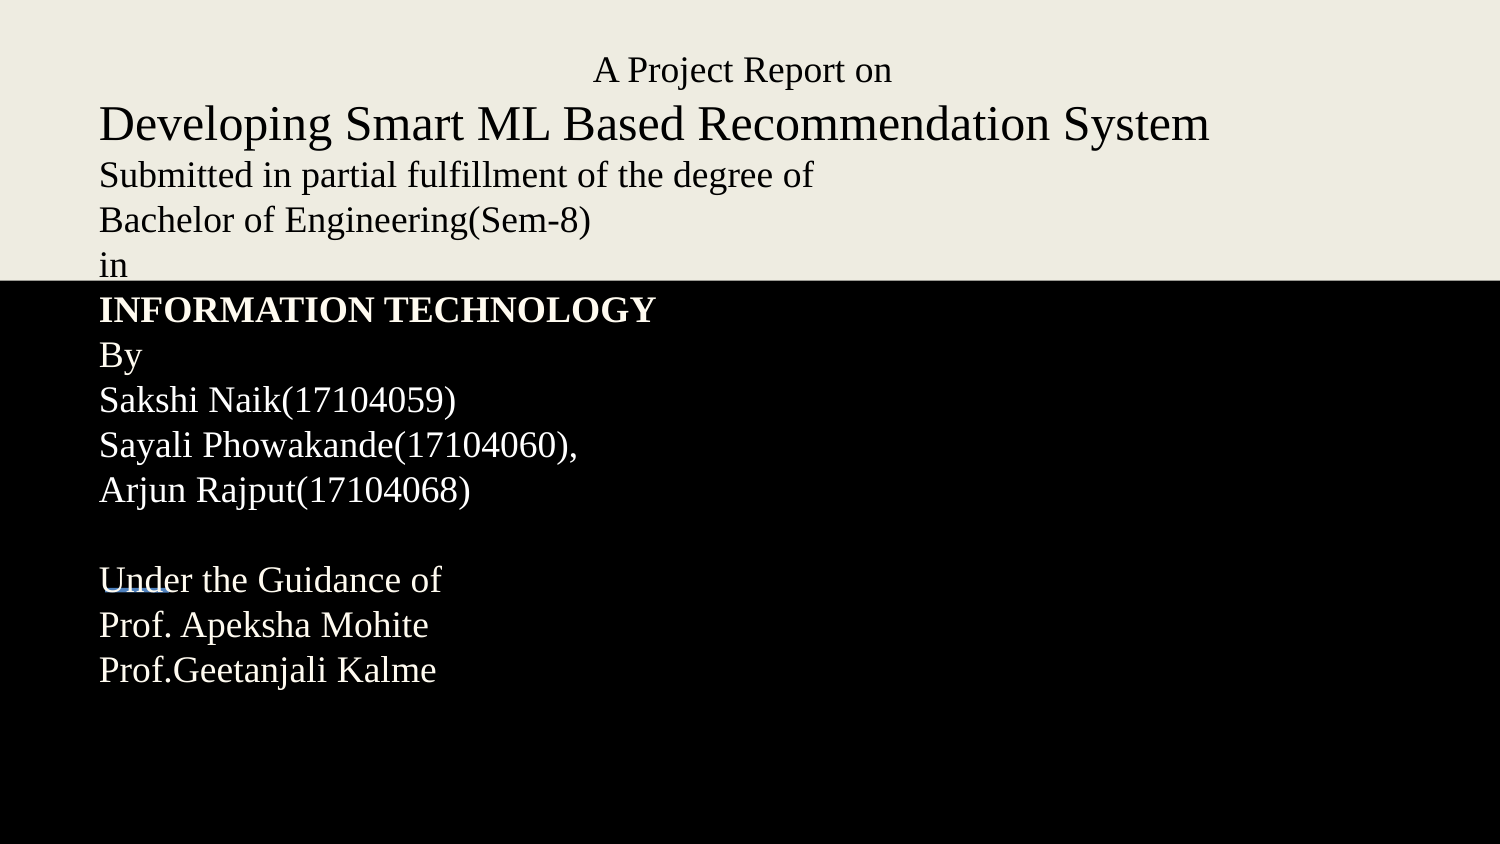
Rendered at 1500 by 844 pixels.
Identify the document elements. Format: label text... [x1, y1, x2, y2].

text_box A Project Report on Developing Smart ML Based Recommendation System Submitted in partial fulfillment of the degree of Bachelor of Engineering(Sem-8) in INFORMATION TECHNOLOGY By Sakshi Naik(17104059) Sayali Phowakande(17104060), Arjun Rajput(17104068) Under the Guidance of Prof. Apeksha Mohite Prof.Geetanjali Kalme [84, 30, 1416, 814]
